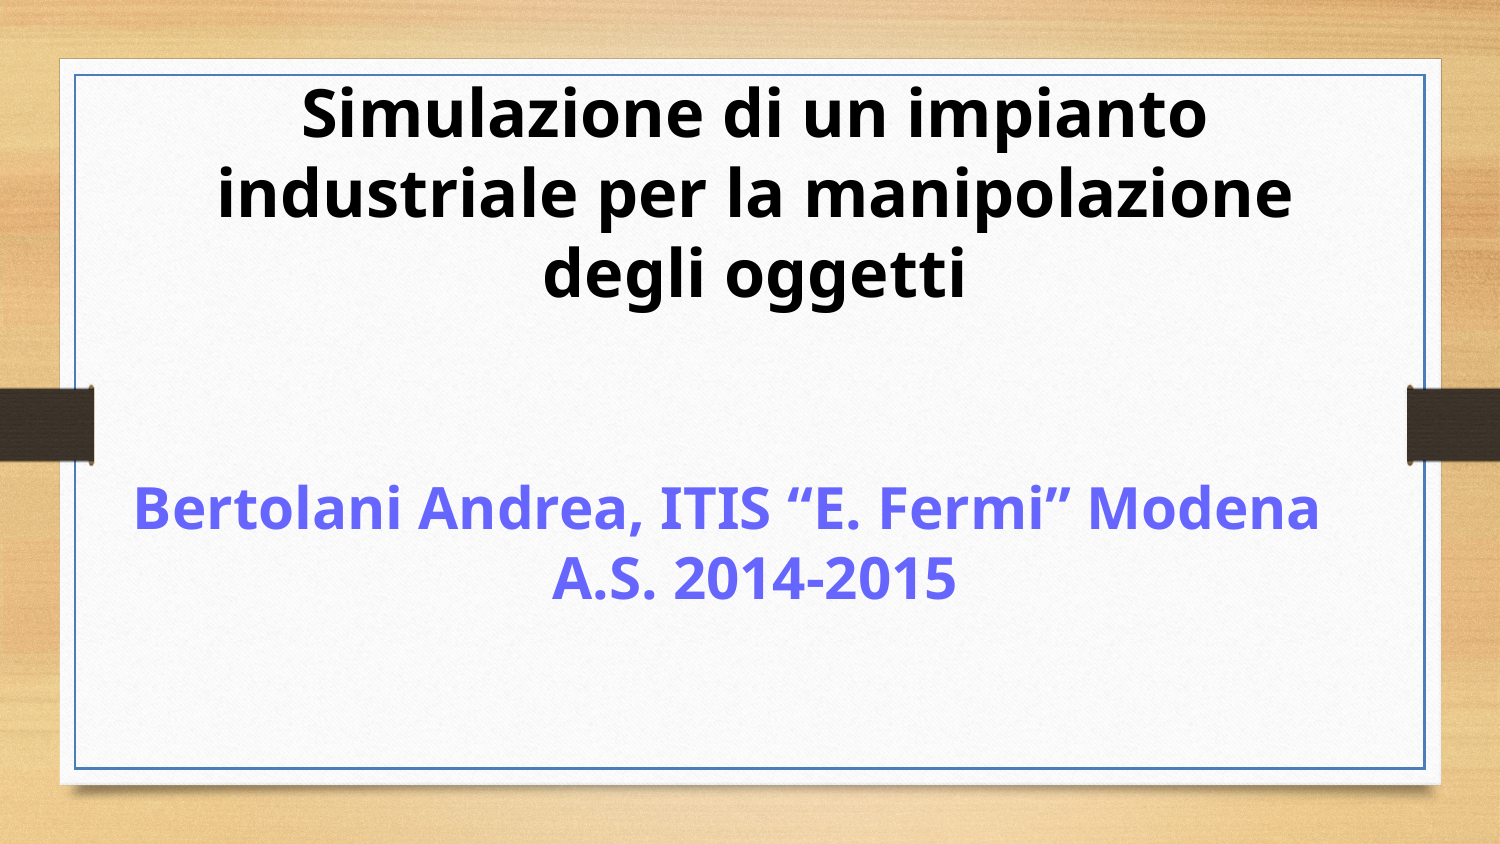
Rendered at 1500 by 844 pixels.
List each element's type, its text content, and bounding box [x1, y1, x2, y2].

text_box Simulazione di un impianto industriale per la manipolazione degli oggetti Bertolani Andrea, ITIS “E. Fermi” Modena A.S. 2014-2015 [118, 0, 1393, 626]
picture [0, 0, 1500, 844]
